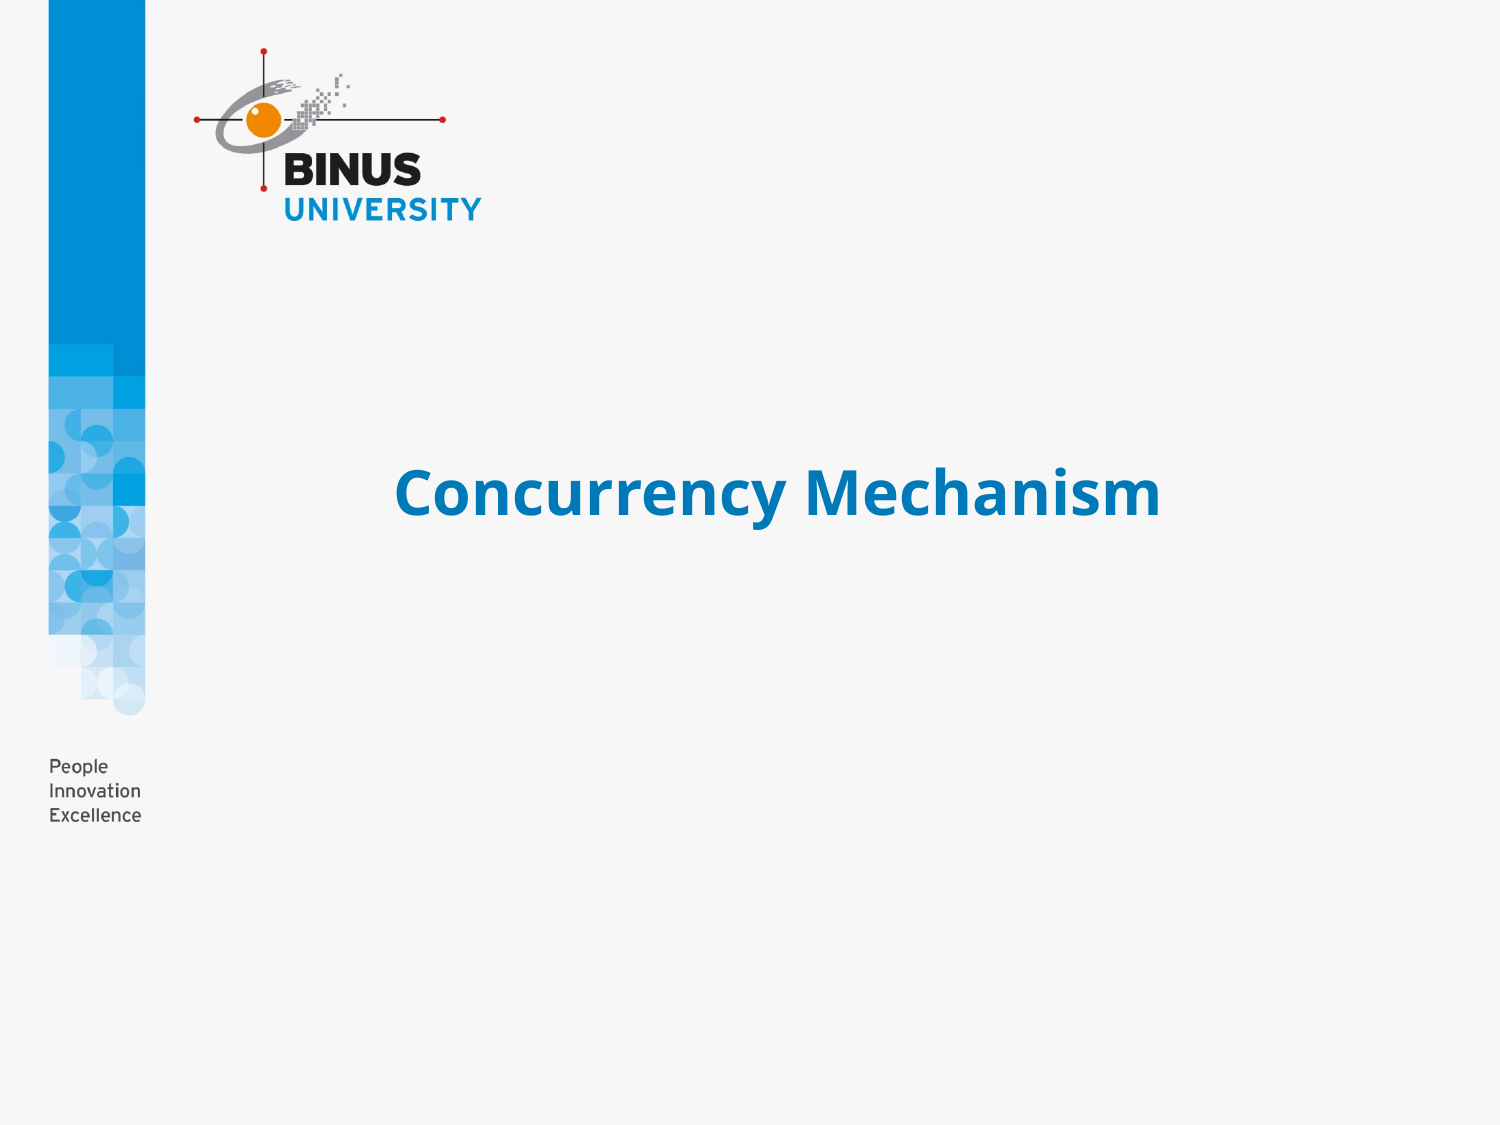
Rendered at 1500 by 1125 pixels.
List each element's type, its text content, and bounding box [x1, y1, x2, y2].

picture [0, 0, 1500, 845]
title Concurrency Mechanism [378, 425, 1500, 555]
